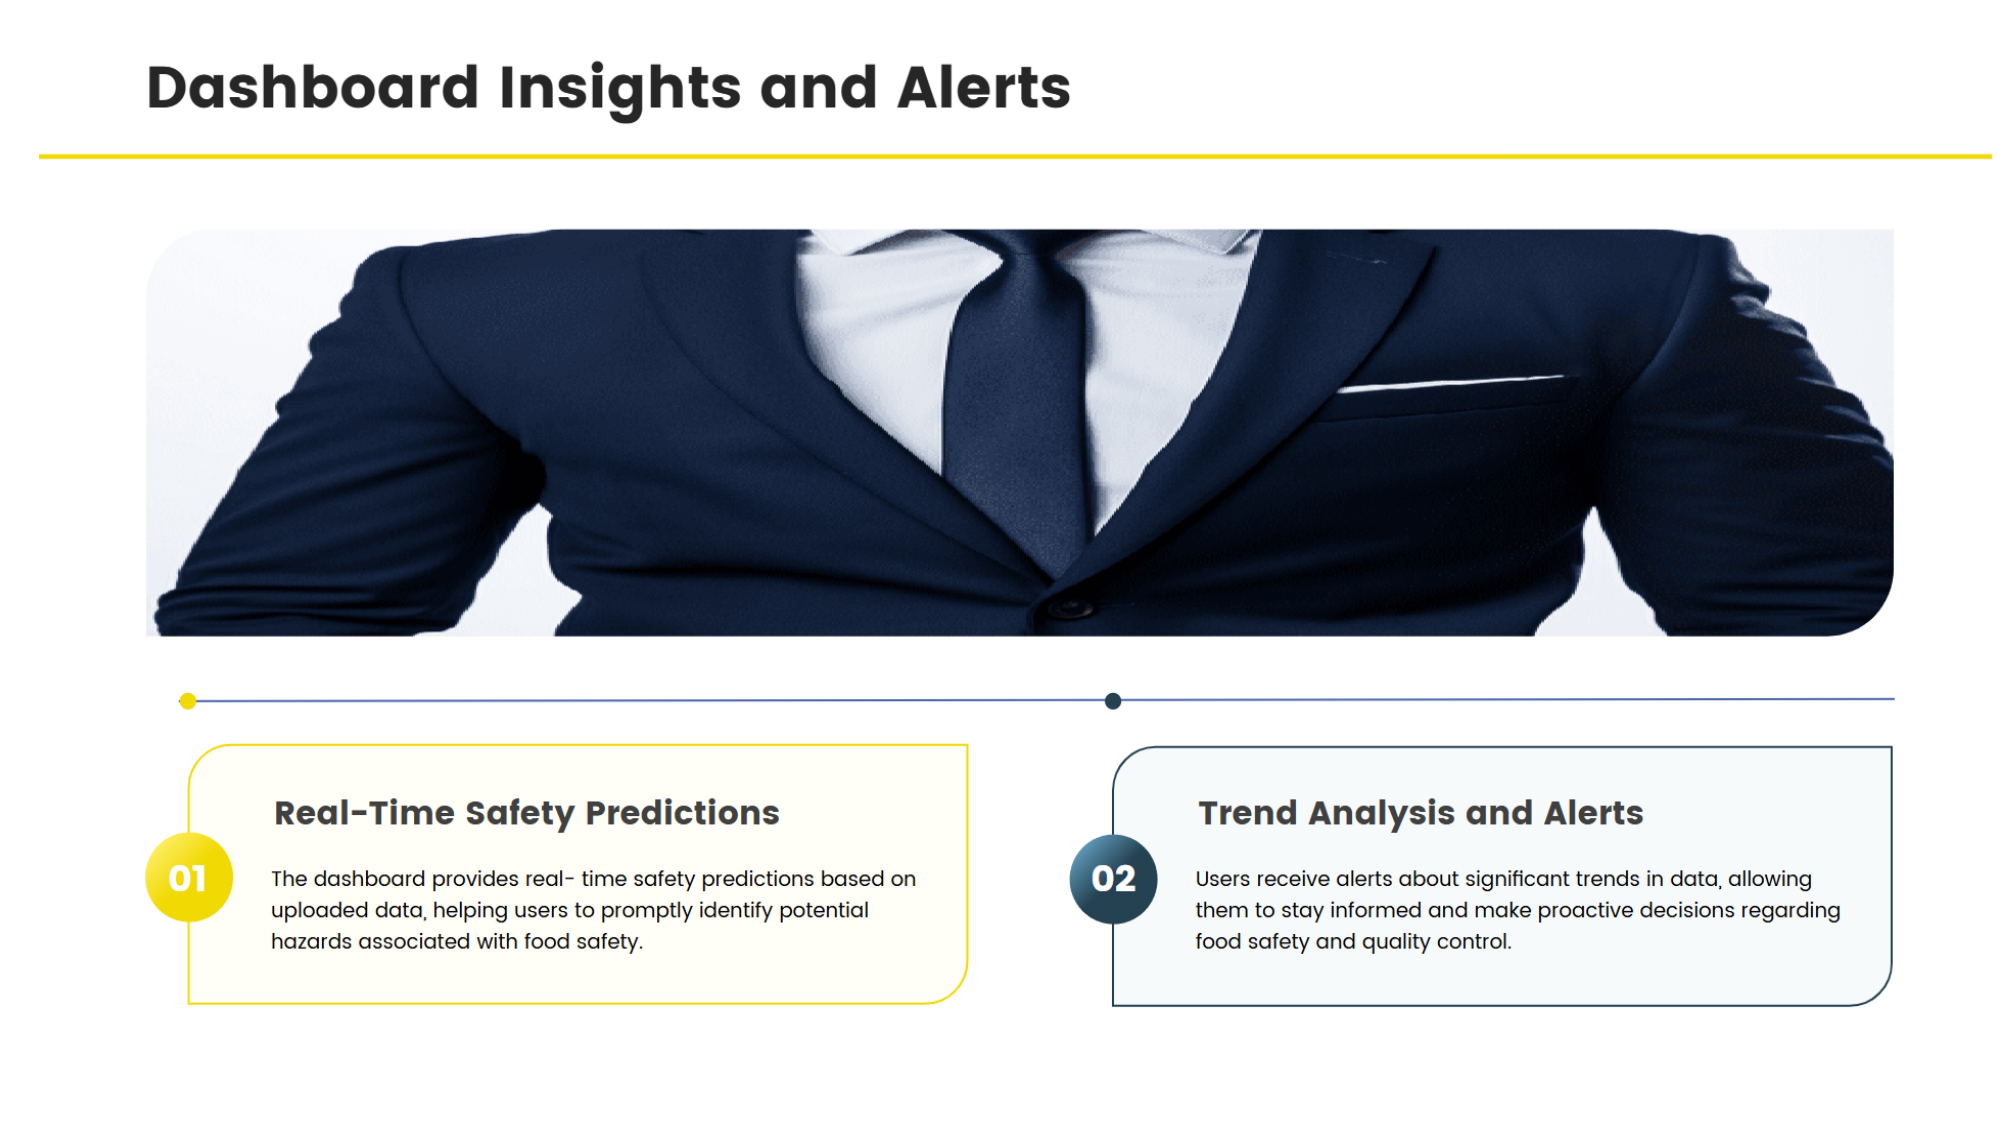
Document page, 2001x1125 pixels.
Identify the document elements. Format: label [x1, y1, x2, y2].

list [39, 0, 2000, 1125]
